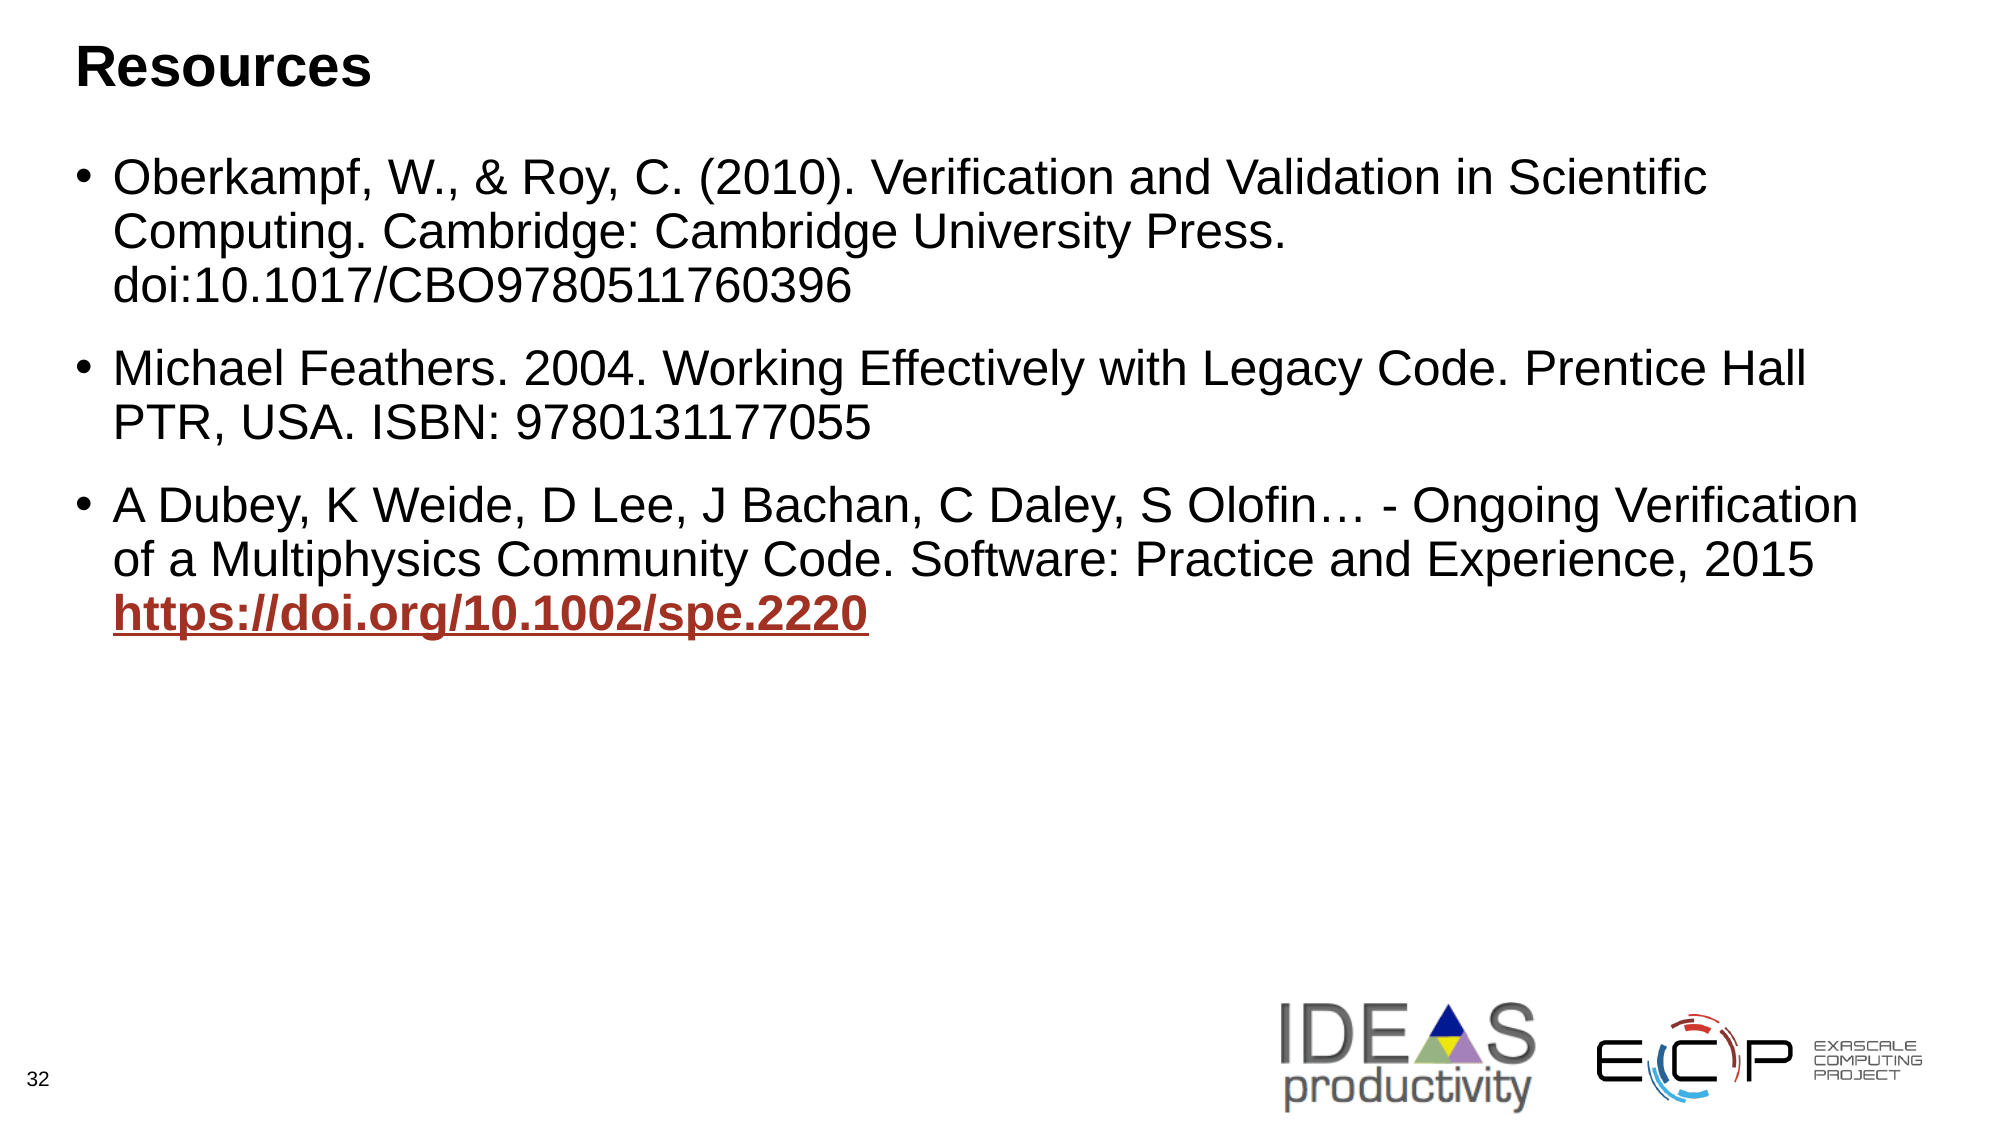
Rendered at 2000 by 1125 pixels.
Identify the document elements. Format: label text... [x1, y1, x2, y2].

title Resources [59, 30, 1926, 143]
picture [1280, 1020, 1537, 1114]
picture [1597, 1020, 1922, 1103]
list Oberkampf, W., & Roy, C. (2010). Verification and Validation in Scientific Computing. Cambridge: Cambridge University Press. doi:10.1017/CBO9780511760396 Michael Feathers. 2004. Working Effectively with Legacy Code. Prentice Hall PTR, USA. ISBN: 9780131177055 A Dubey, K Weide, D Lee, J Bachan, C Daley, S Olofin… - Ongoing Verification of a Multiphysics Community Code. Software: Practice and Experience, 2015 https://doi.org/10.1002/spe.2220 [59, 143, 1926, 1020]
